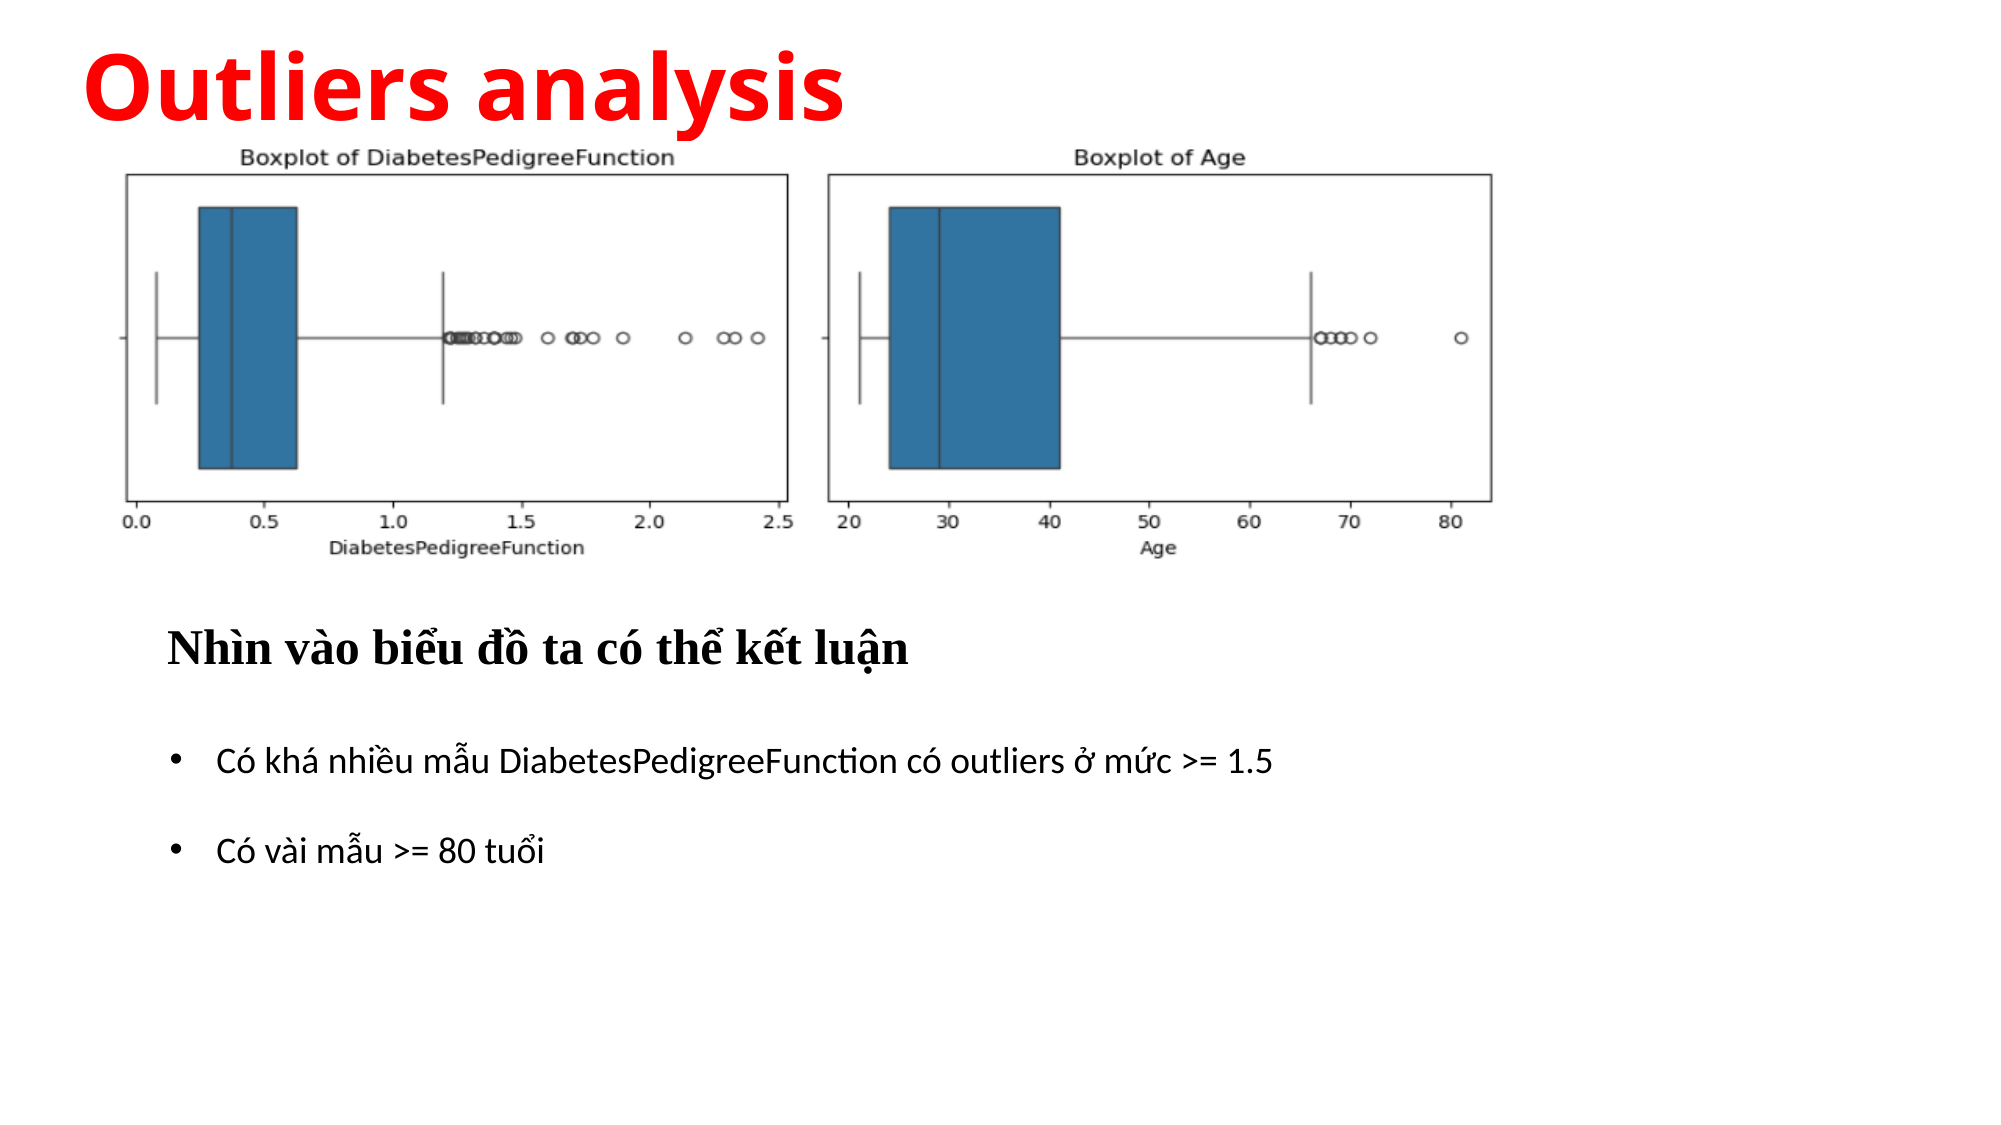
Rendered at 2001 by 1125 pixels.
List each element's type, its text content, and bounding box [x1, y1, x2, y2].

text_box Có khá nhiều mẫu DiabetesPedigreeFunction có outliers ở mức >= 1.5 Có vài mẫu >= 80 tuổi [154, 728, 1291, 923]
picture [105, 141, 1499, 563]
title Outliers analysis [66, 36, 1792, 255]
text_box Nhìn vào biểu đồ ta có thể kết luận [152, 607, 925, 727]
